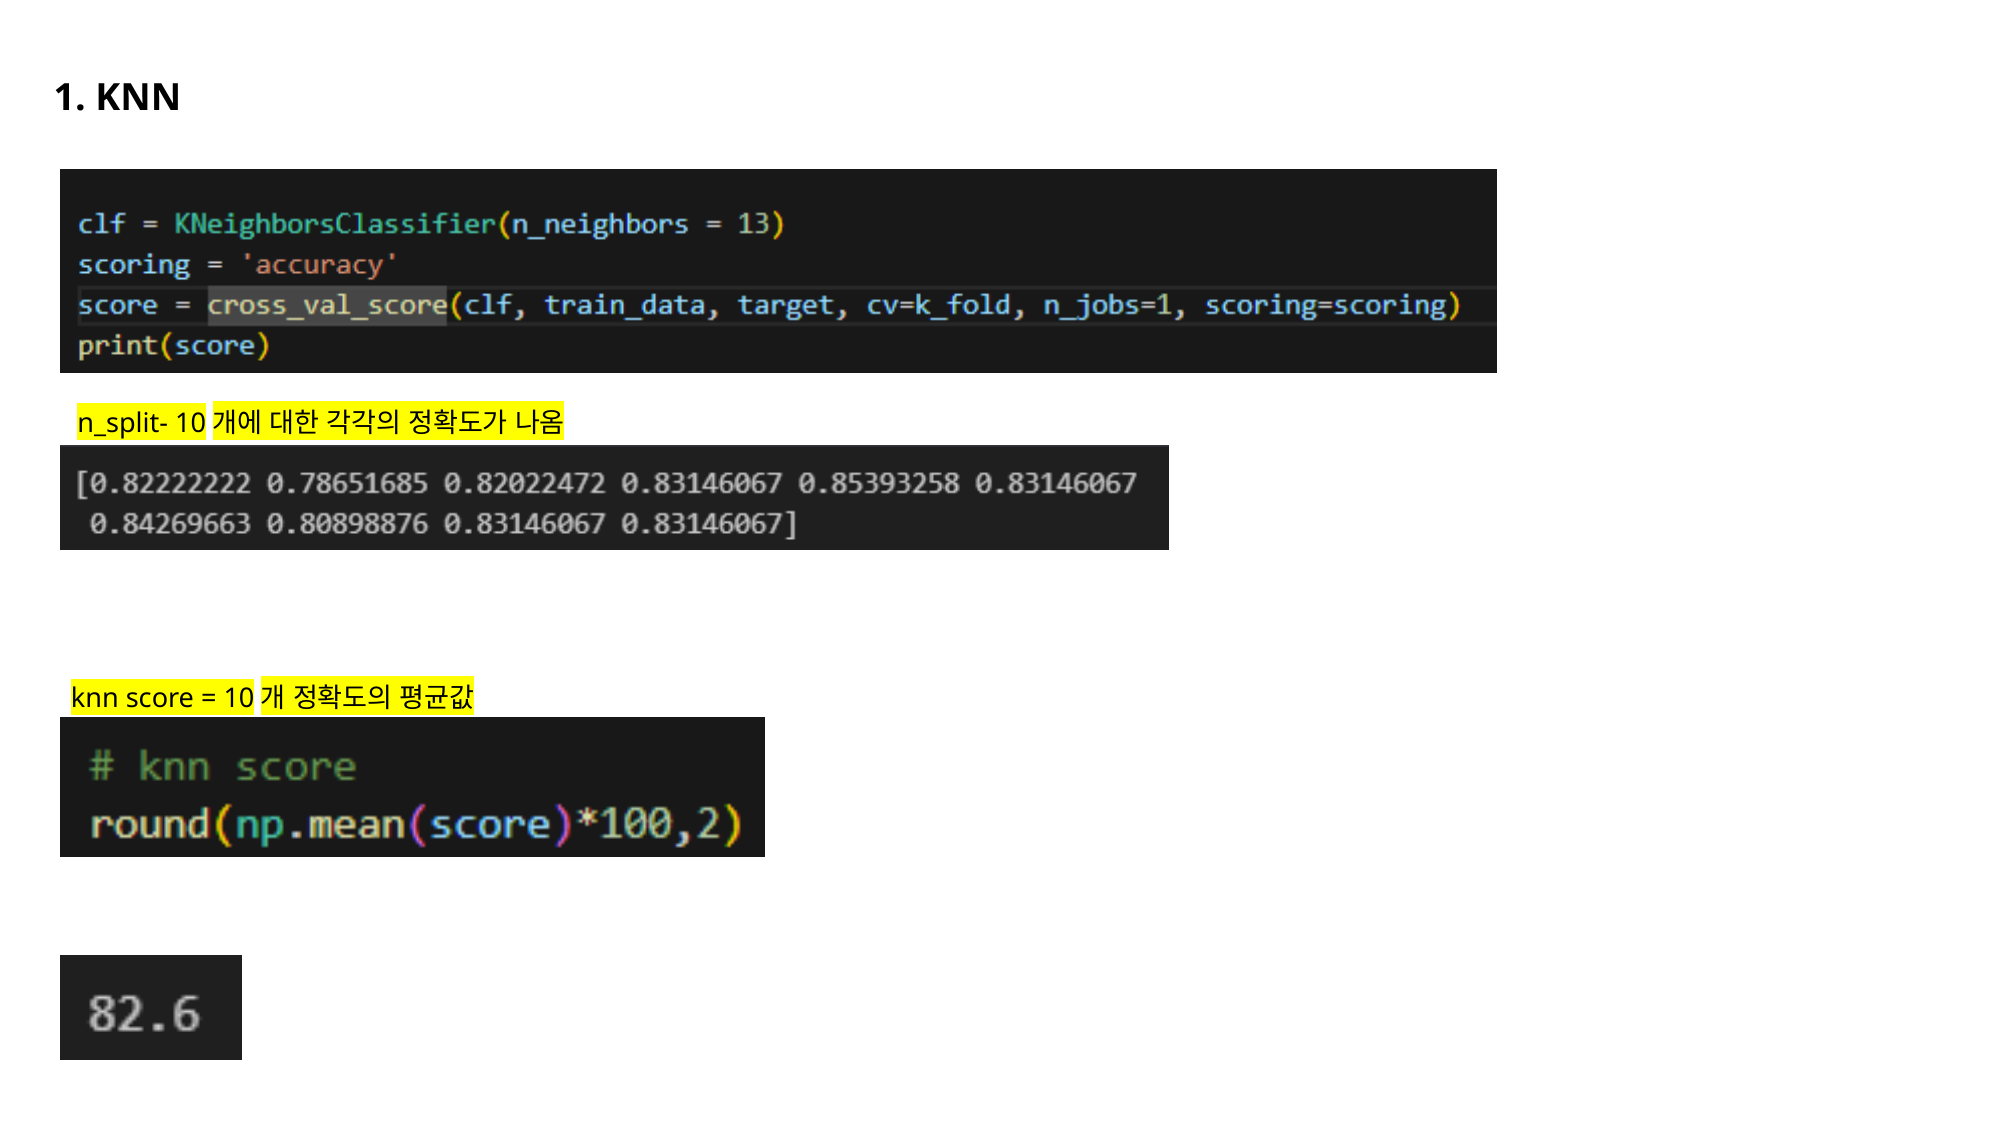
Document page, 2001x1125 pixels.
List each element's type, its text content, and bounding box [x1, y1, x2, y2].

text_box 1. KNN [38, 65, 507, 125]
text_box n_split- 10개에 대한 각각의 정확도가 나옴 [62, 397, 580, 445]
picture [60, 169, 1497, 373]
picture [60, 445, 1169, 551]
picture [60, 717, 765, 857]
picture [60, 955, 242, 1060]
text_box knn score = 10개 정확도의 평균값 [56, 672, 489, 721]
